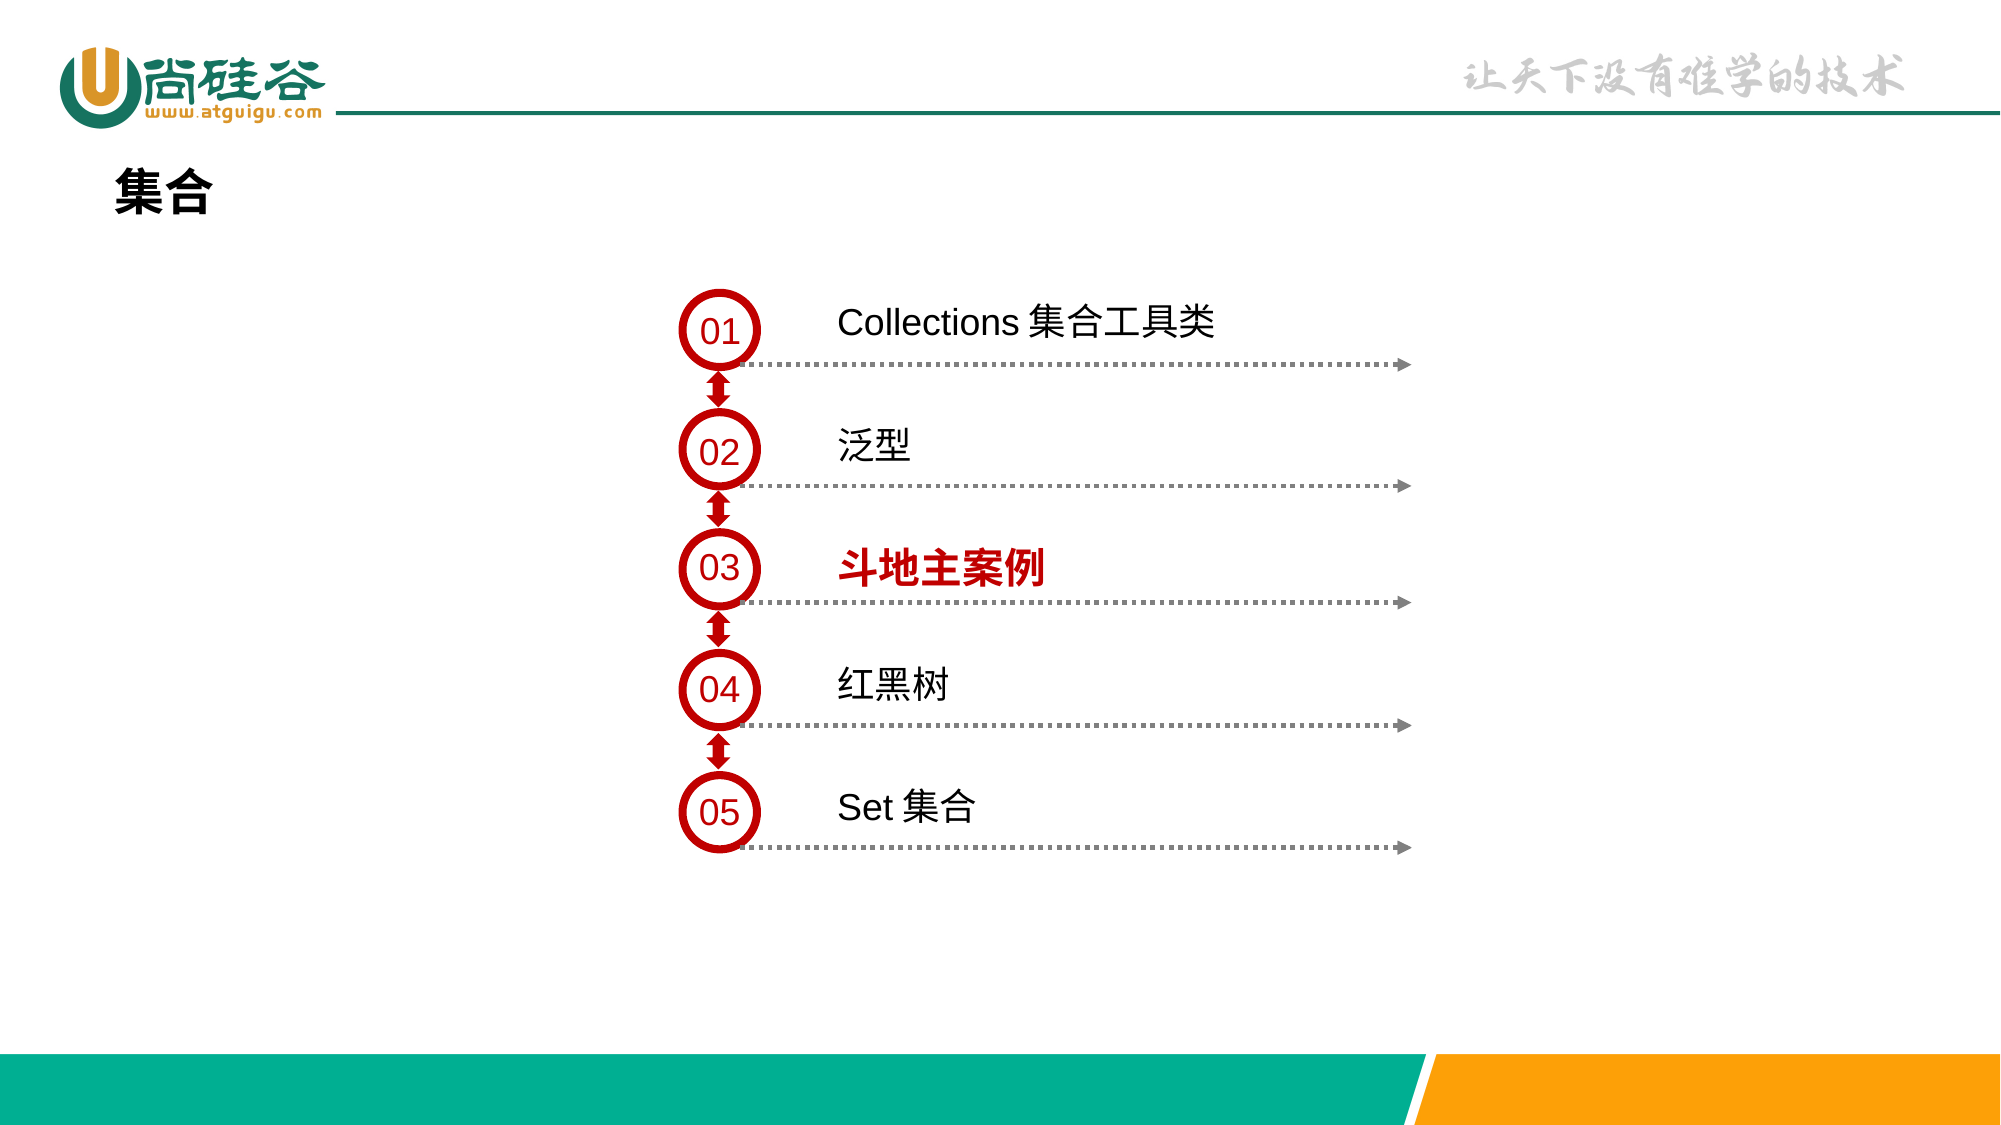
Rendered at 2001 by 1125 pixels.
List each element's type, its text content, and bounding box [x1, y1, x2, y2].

text_box 02 [684, 420, 756, 481]
text_box [706, 732, 731, 770]
text_box 03 [684, 535, 756, 596]
text_box [677, 305, 685, 354]
text_box Set集合 [822, 775, 1416, 836]
picture [0, 0, 2001, 1125]
text_box [756, 547, 763, 591]
text_box [688, 718, 752, 733]
text_box [677, 667, 684, 713]
text_box [757, 309, 763, 350]
text_box [687, 596, 753, 612]
text_box 01 [685, 299, 757, 360]
text_box [691, 481, 748, 492]
text_box [756, 790, 763, 834]
text_box 红黑树 [822, 653, 1416, 713]
text_box [756, 668, 763, 712]
text_box [689, 407, 751, 420]
text_box [695, 527, 745, 535]
text_box Collections集合工具类 [822, 290, 1416, 350]
text_box 泛型 [822, 414, 1416, 475]
text_box [756, 427, 763, 471]
text_box [691, 287, 749, 299]
text_box [706, 370, 731, 408]
text_box [677, 546, 684, 592]
text_box 集合 [100, 123, 1861, 296]
text_box [706, 490, 731, 528]
text_box [692, 770, 748, 780]
text_box [690, 360, 750, 373]
text_box 04 [684, 658, 756, 718]
text_box [688, 841, 751, 855]
text_box [677, 426, 684, 472]
text_box [677, 789, 684, 835]
text_box 斗地主案例 [822, 534, 1416, 599]
text_box 05 [684, 780, 756, 841]
text_box [706, 610, 731, 648]
text_box [692, 647, 748, 658]
